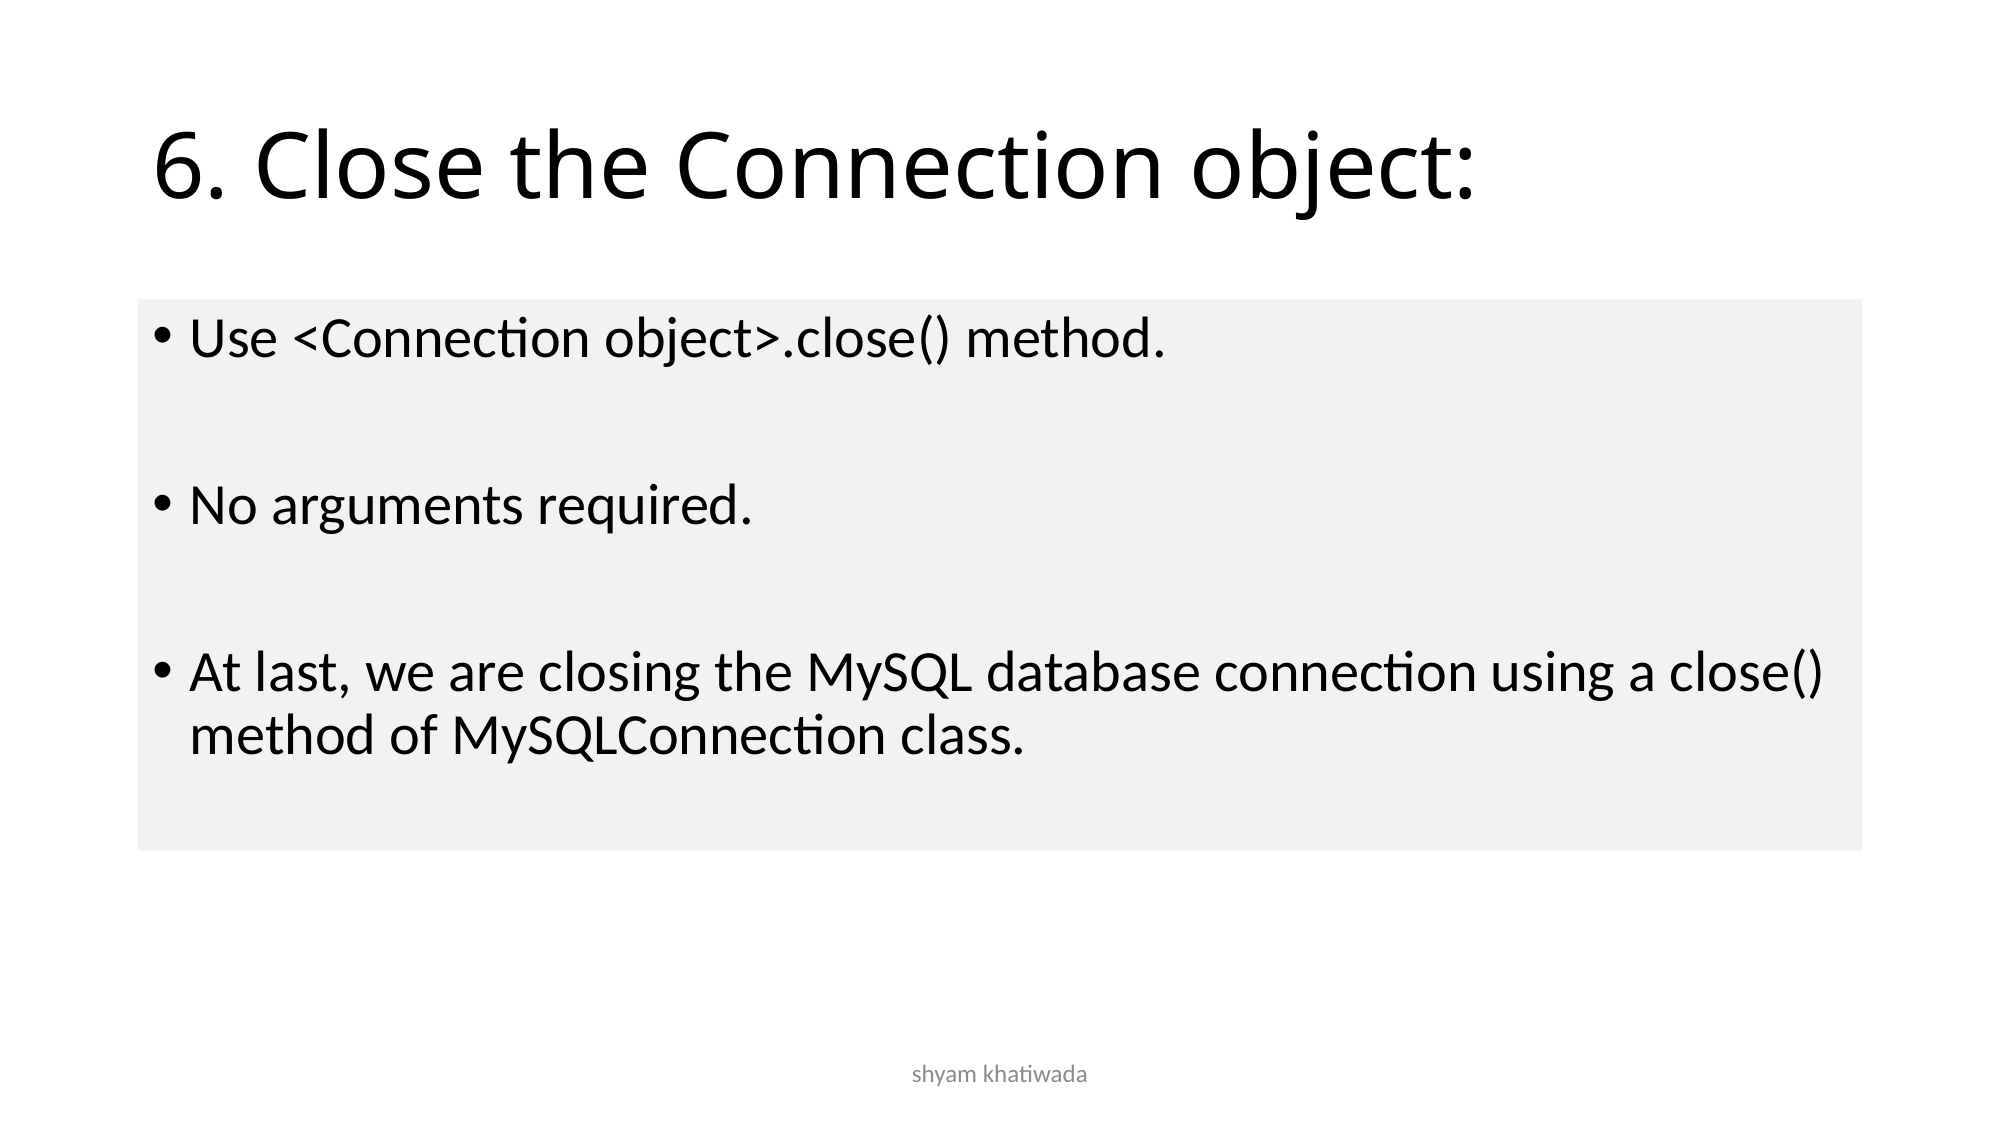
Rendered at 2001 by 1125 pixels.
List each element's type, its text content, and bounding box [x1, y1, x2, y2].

footer shyam khatiwada [662, 1042, 1338, 1103]
title 6. Close the Connection object: [137, 59, 1863, 278]
list Use <Connection object>.close() method. No arguments required. At last, we are closing the MySQL database connection using a close() method of MySQLConnection class. [137, 299, 1863, 851]
